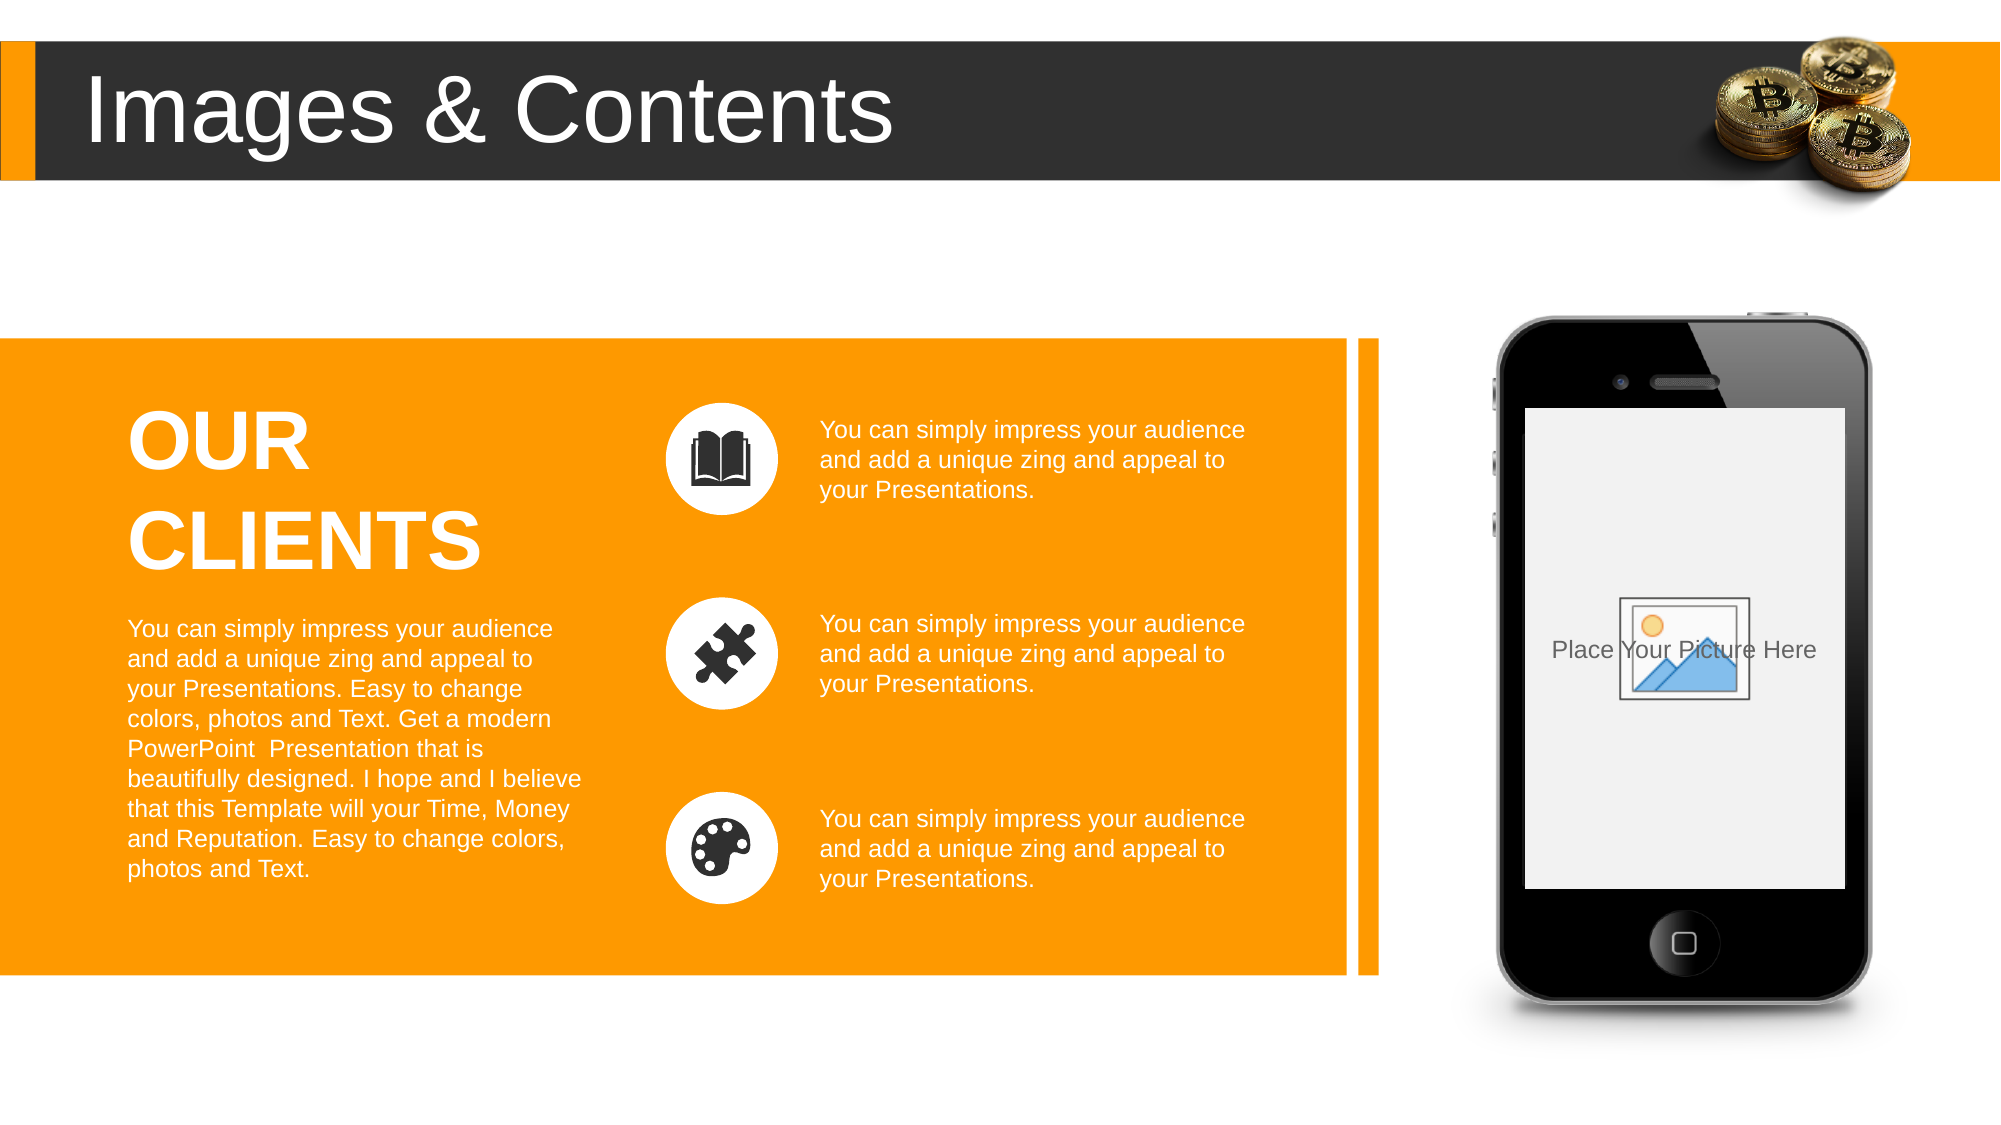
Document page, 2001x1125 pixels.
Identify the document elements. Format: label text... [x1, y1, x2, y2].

picture [1673, 32, 1913, 222]
text_box [664, 790, 780, 906]
text_box You can simply impress your audience and add a unique zing and appeal to your Presentations. Easy to change colors, photos and Text. Get a modern PowerPoint Presentation that is beautifully designed. I hope and I believe that this Template will your Time, Money and Reputation. Easy to change colors, photos and Text. [112, 605, 604, 890]
text_box [690, 817, 752, 878]
text_box [692, 621, 758, 686]
picture [1451, 312, 1908, 1060]
text_box OUR CLIENTS [112, 378, 628, 594]
text_box [664, 401, 780, 517]
text_box [664, 596, 780, 711]
text_box [690, 429, 752, 487]
text_box You can simply impress your audience and add a unique zing and appeal to your Presentations. [801, 405, 1277, 511]
text_box You can simply impress your audience and add a unique zing and appeal to your Presentations. [801, 600, 1277, 706]
list Images & Contents [69, 51, 1524, 171]
text_box You can simply impress your audience and add a unique zing and appeal to your Presentations. [801, 795, 1277, 900]
